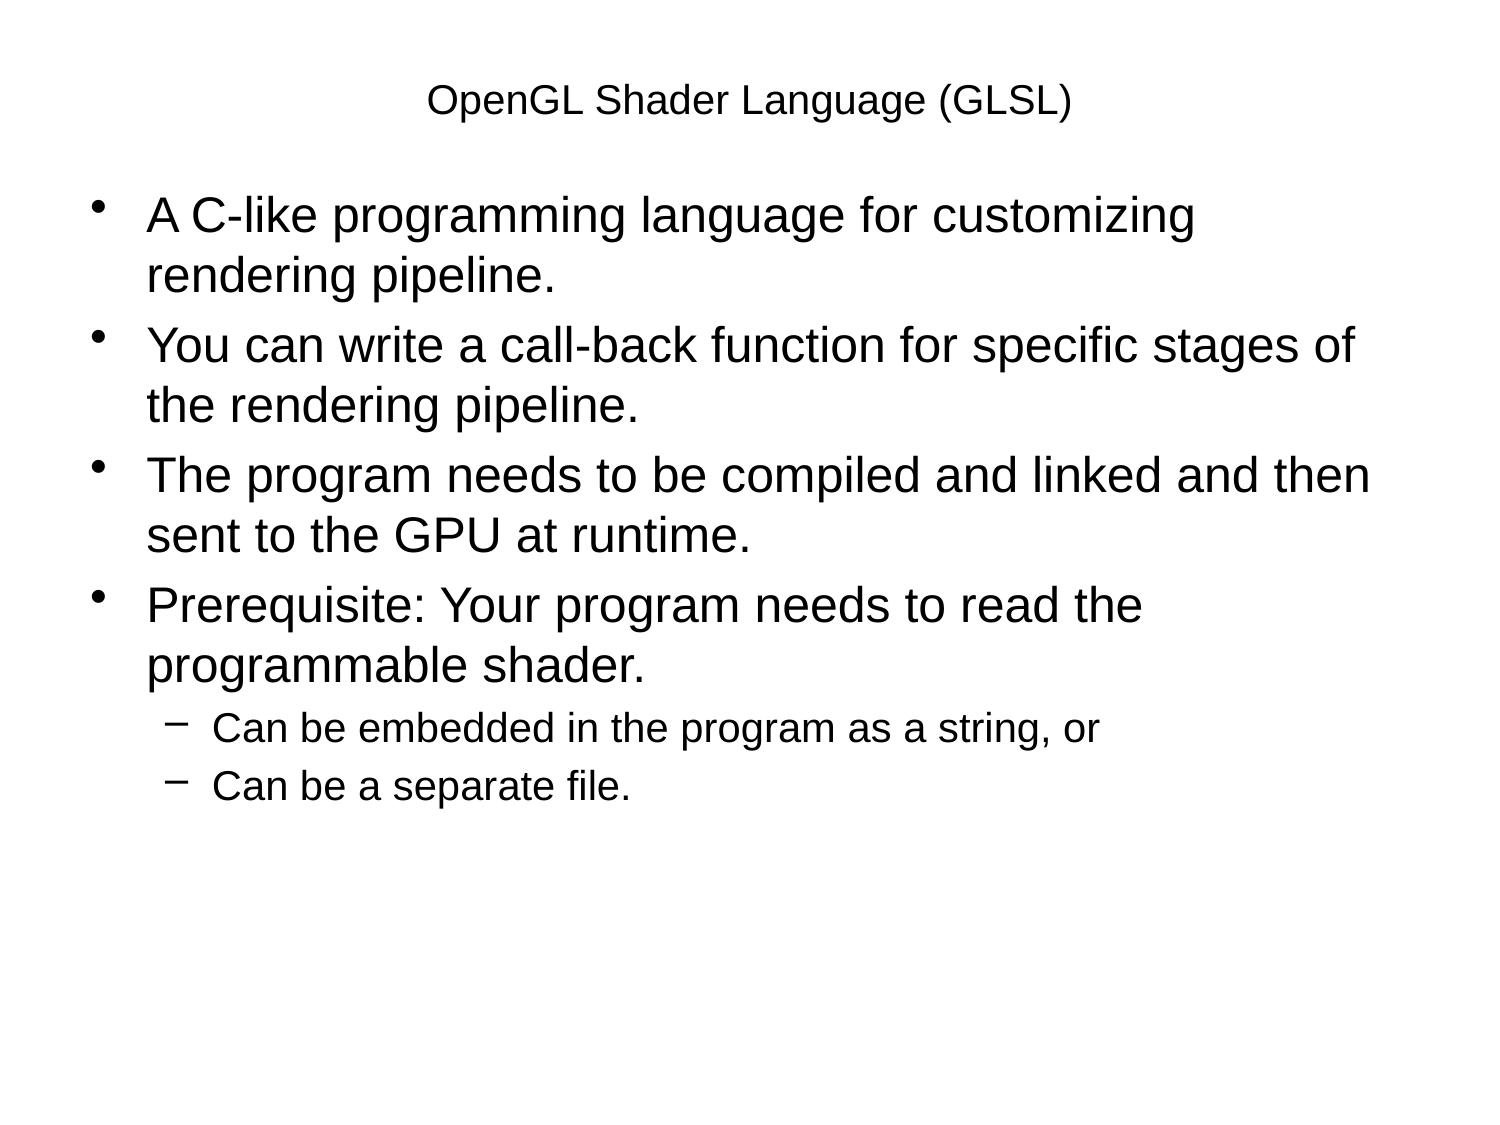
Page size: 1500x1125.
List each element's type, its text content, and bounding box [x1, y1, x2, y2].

list A C-like programming language for customizing rendering pipeline. You can write a call-back function for specific stages of the rendering pipeline. The program needs to be compiled and linked and then sent to the GPU at runtime. Prerequisite: Your program needs to read the programmable shader. Can be embedded in the program as a string, or Can be a separate file. [75, 174, 1425, 1005]
title OpenGL Shader Language (GLSL) [75, 45, 1425, 150]
